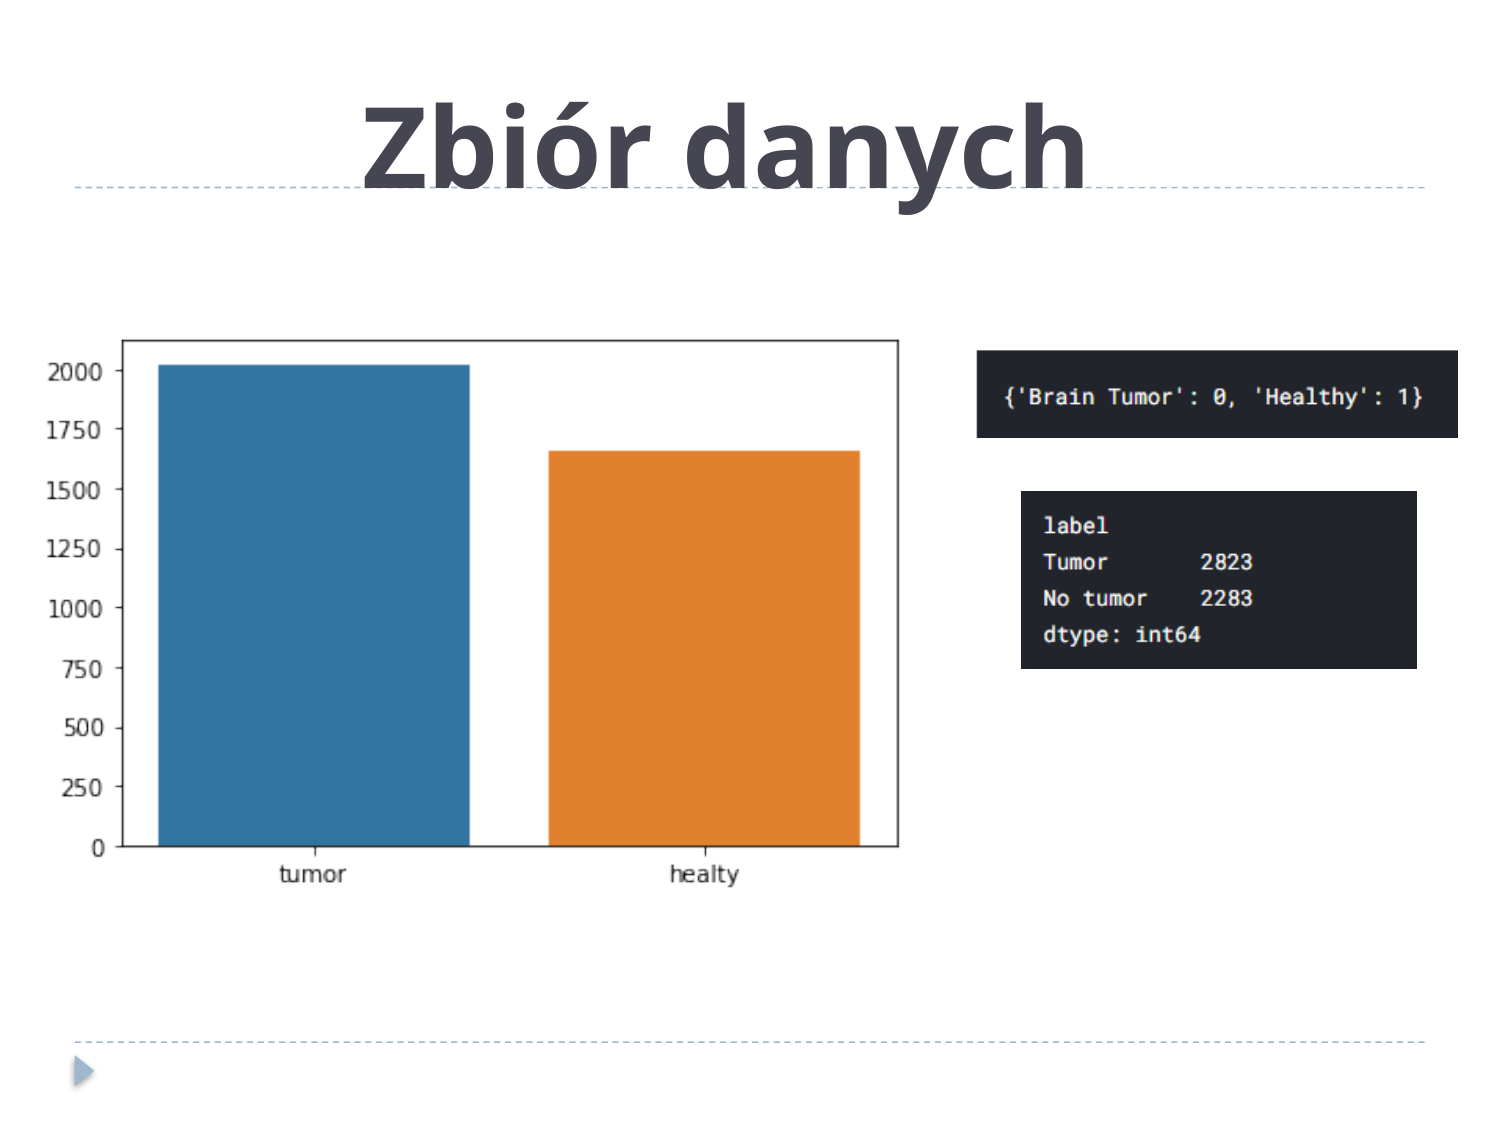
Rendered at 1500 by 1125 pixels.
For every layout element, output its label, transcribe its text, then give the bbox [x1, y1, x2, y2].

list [29, 325, 915, 903]
picture [1021, 491, 1418, 669]
title Zbiór danych [41, 0, 1414, 219]
picture [974, 349, 1458, 438]
